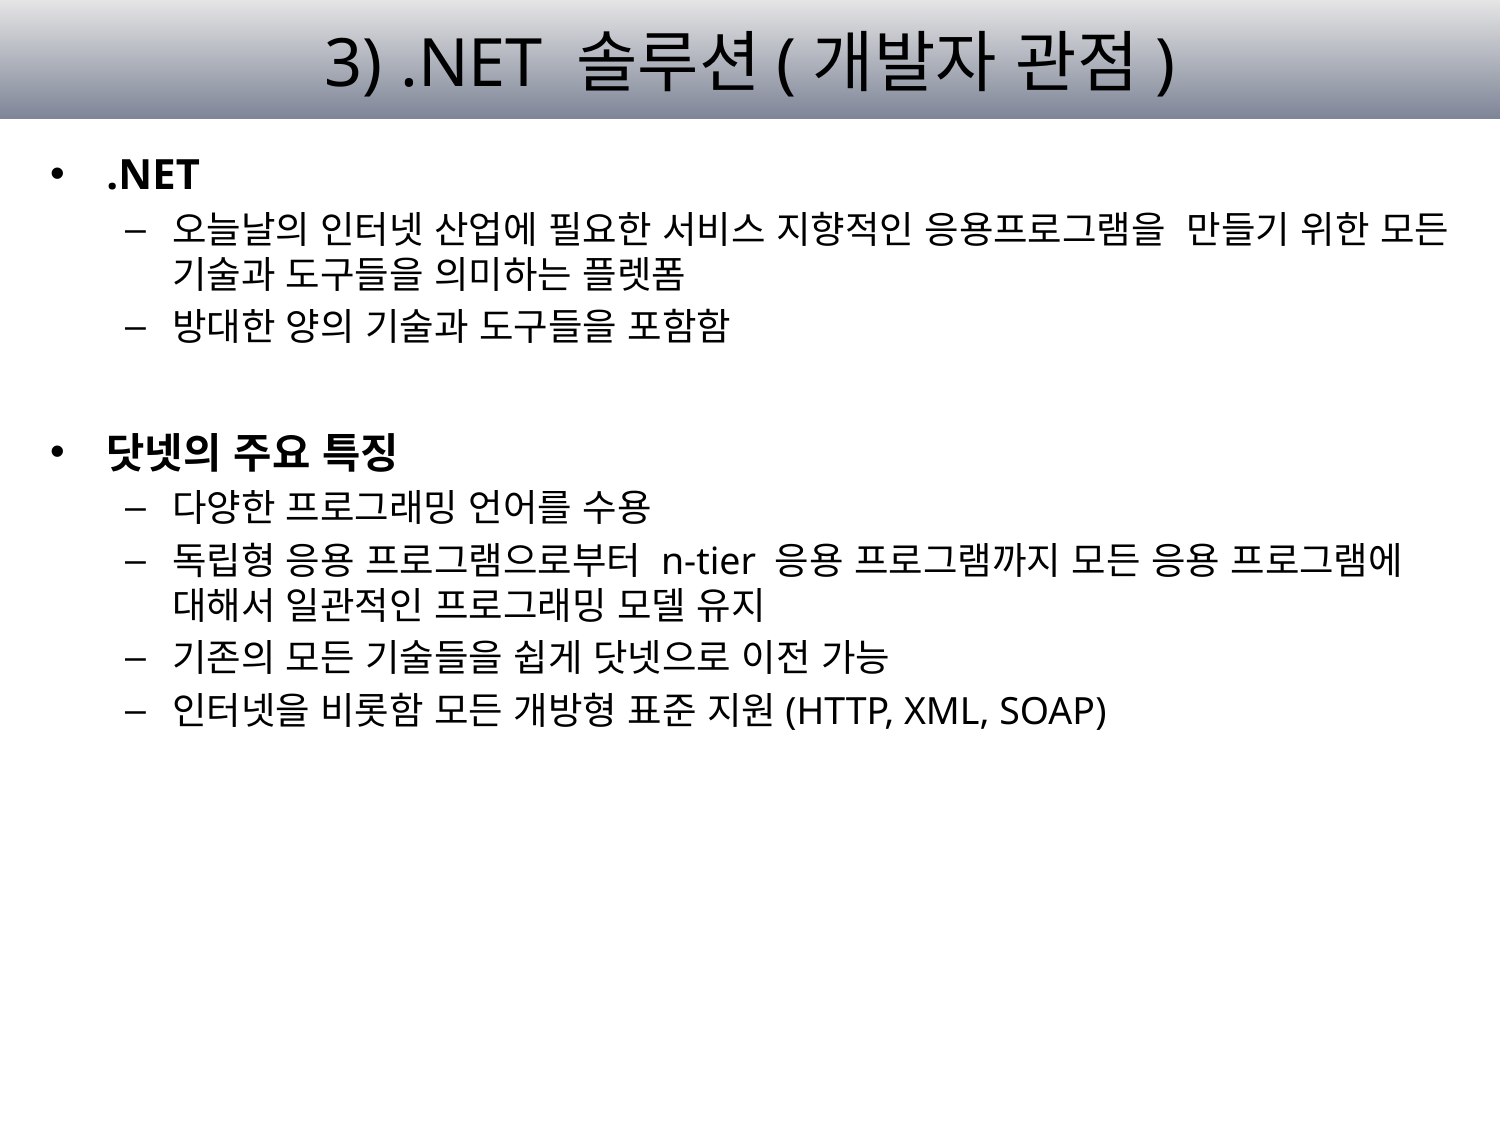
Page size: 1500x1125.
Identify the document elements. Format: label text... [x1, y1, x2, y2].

title 3) .NET 솔루션(개발자 관점) [0, 0, 1500, 119]
list .NET 오늘날의 인터넷 산업에 필요한 서비스 지향적인 응용프로그램을 만들기 위한 모든 기술과 도구들을 의미하는 플렛폼 방대한 양의 기술과 도구들을 포함함 닷넷의 주요 특징 다양한 프로그래밍 언어를 수용 독립형 응용 프로그램으로부터 n-tier 응용 프로그램까지 모든 응용 프로그램에 대해서 일관적인 프로그래밍 모델 유지 기존의 모든 기술들을 쉽게 닷넷으로 이전 가능 인터넷을 비롯함 모든 개방형 표준 지원(HTTP, XML, SOAP) [35, 140, 1477, 1090]
